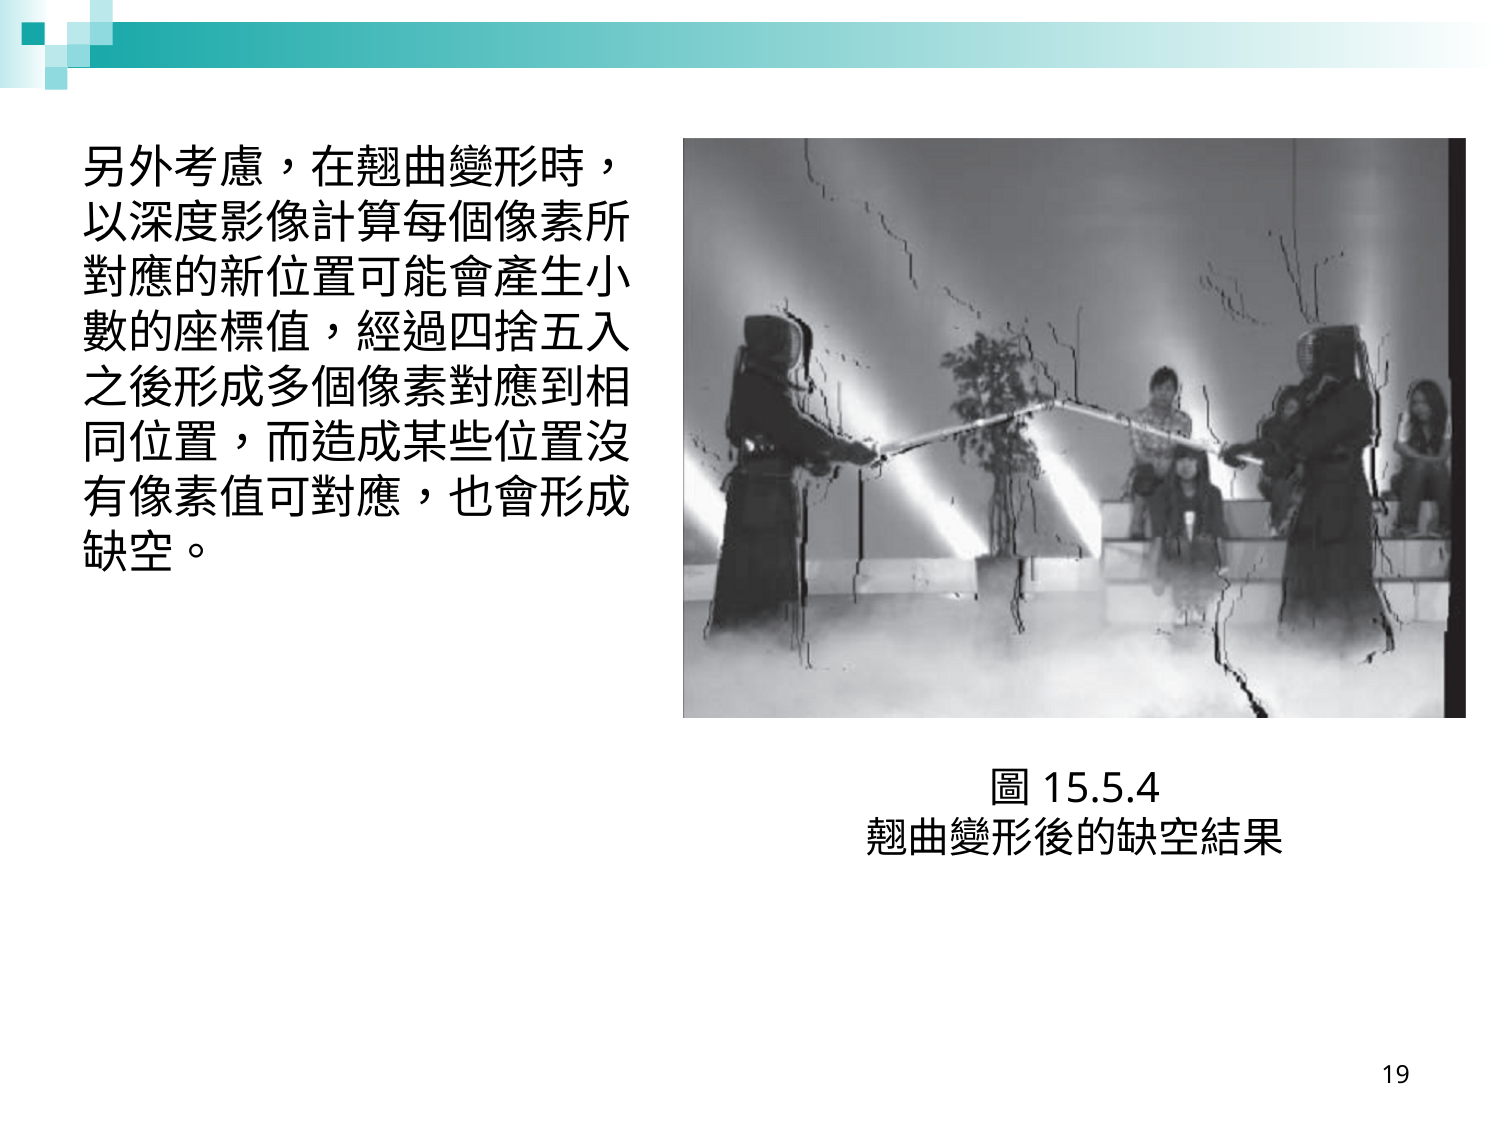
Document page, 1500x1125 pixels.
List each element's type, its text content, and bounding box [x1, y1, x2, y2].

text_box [682, 136, 1468, 872]
slide_number 19 [1074, 1024, 1426, 1101]
text_box 另外考慮，在翹曲變形時，以深度影像計算每個像素所對應的新位置可能會產生小數的座標值，經過四捨五入之後形成多個像素對應到相同位置，而造成某些位置沒有像素值可對應，也會形成缺空。 [67, 130, 686, 640]
